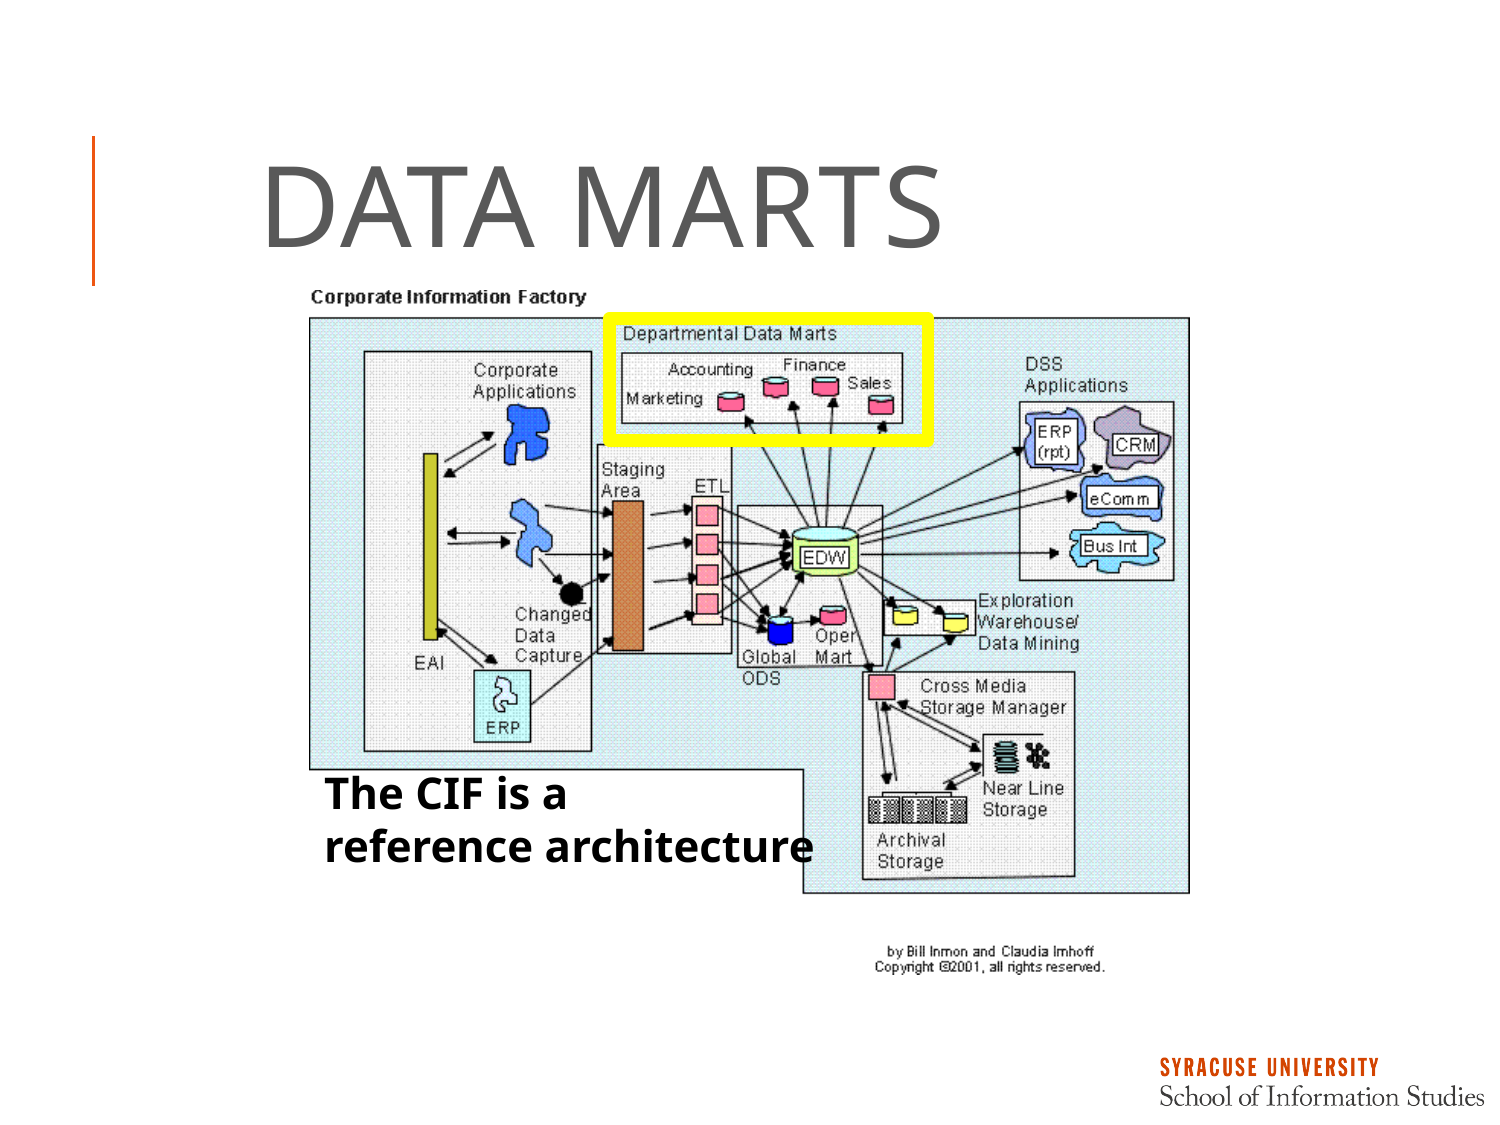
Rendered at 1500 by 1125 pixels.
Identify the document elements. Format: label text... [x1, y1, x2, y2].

picture [1141, 1038, 1500, 1125]
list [309, 290, 1191, 975]
title Data Marts [243, 140, 1257, 291]
